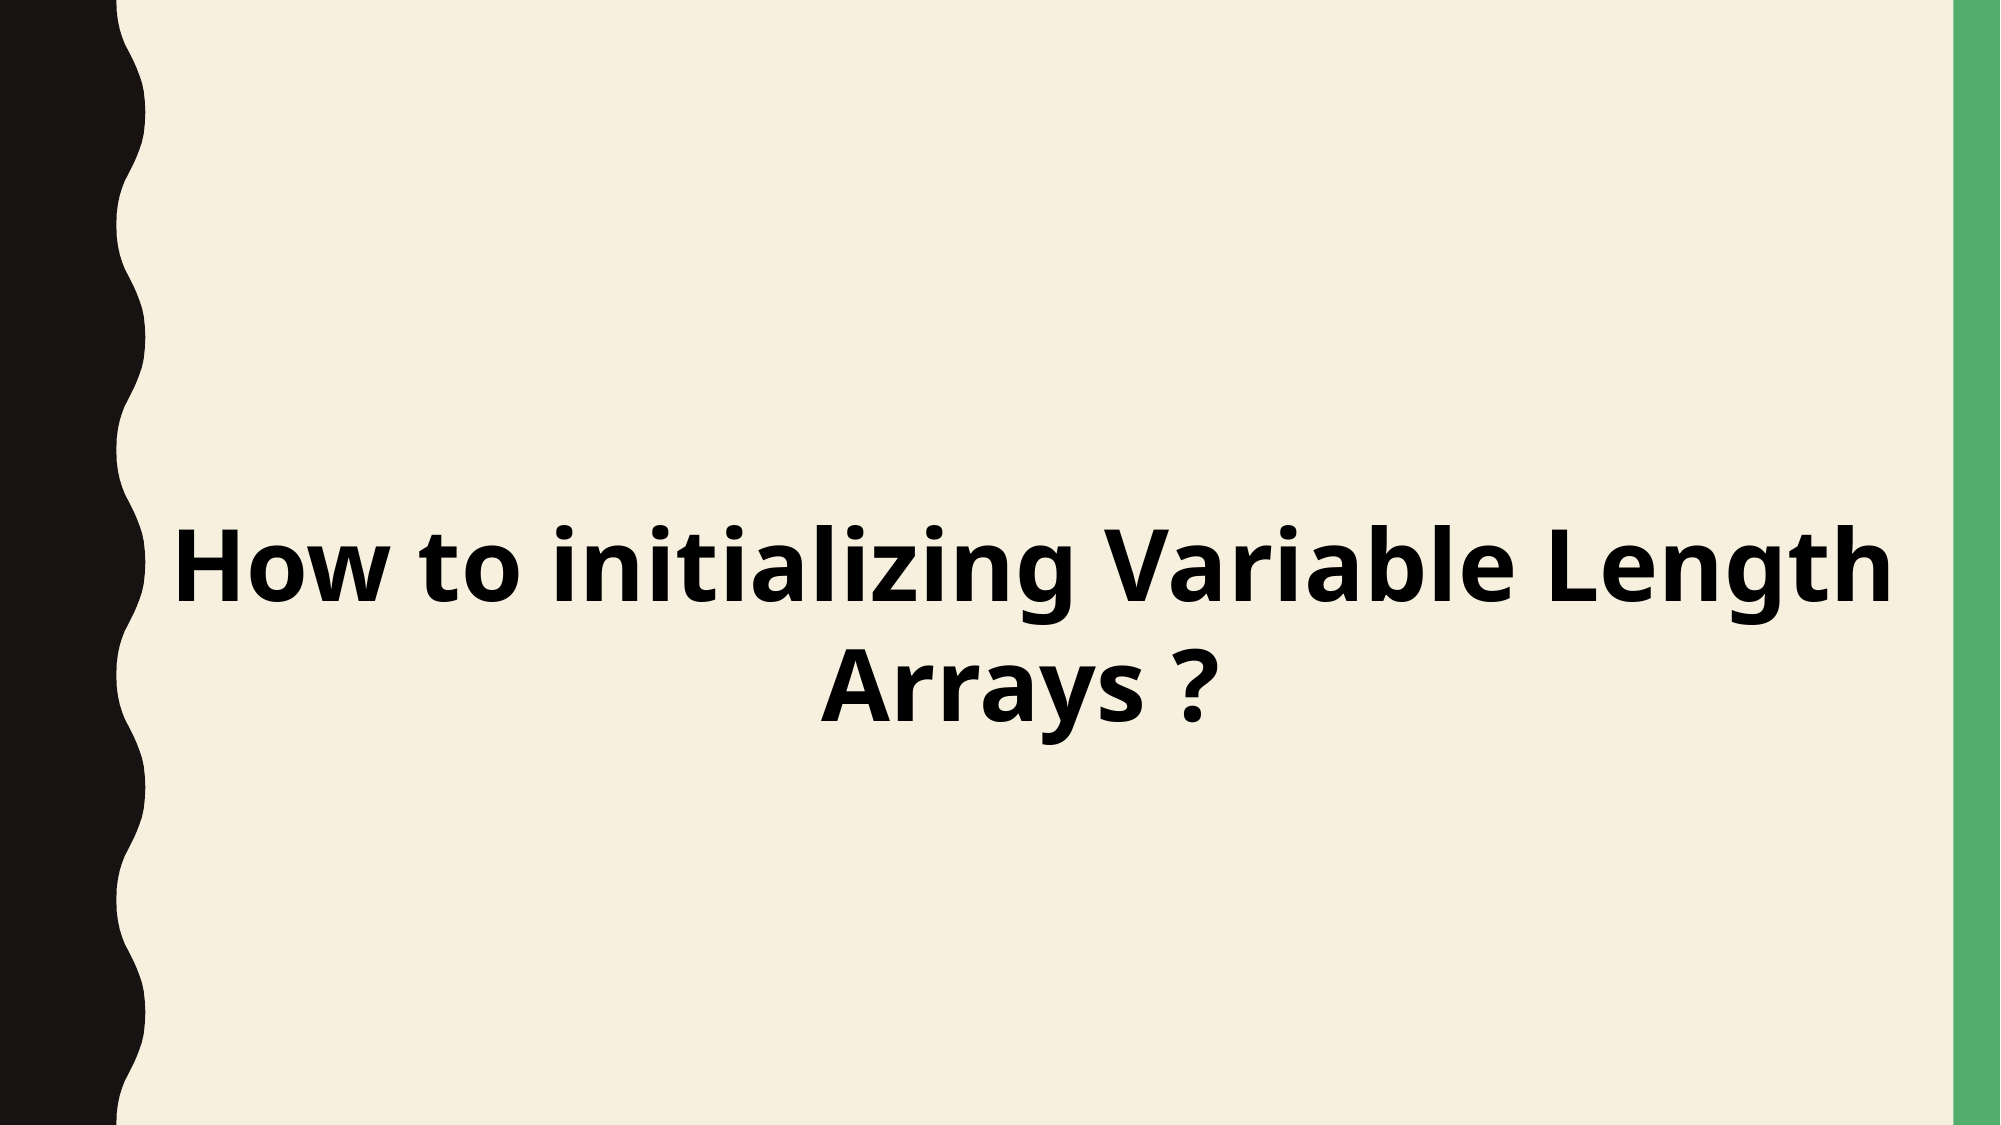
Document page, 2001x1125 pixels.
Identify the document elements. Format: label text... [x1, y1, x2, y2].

text_box How to initializing Variable Length Arrays ? [130, 494, 1939, 749]
